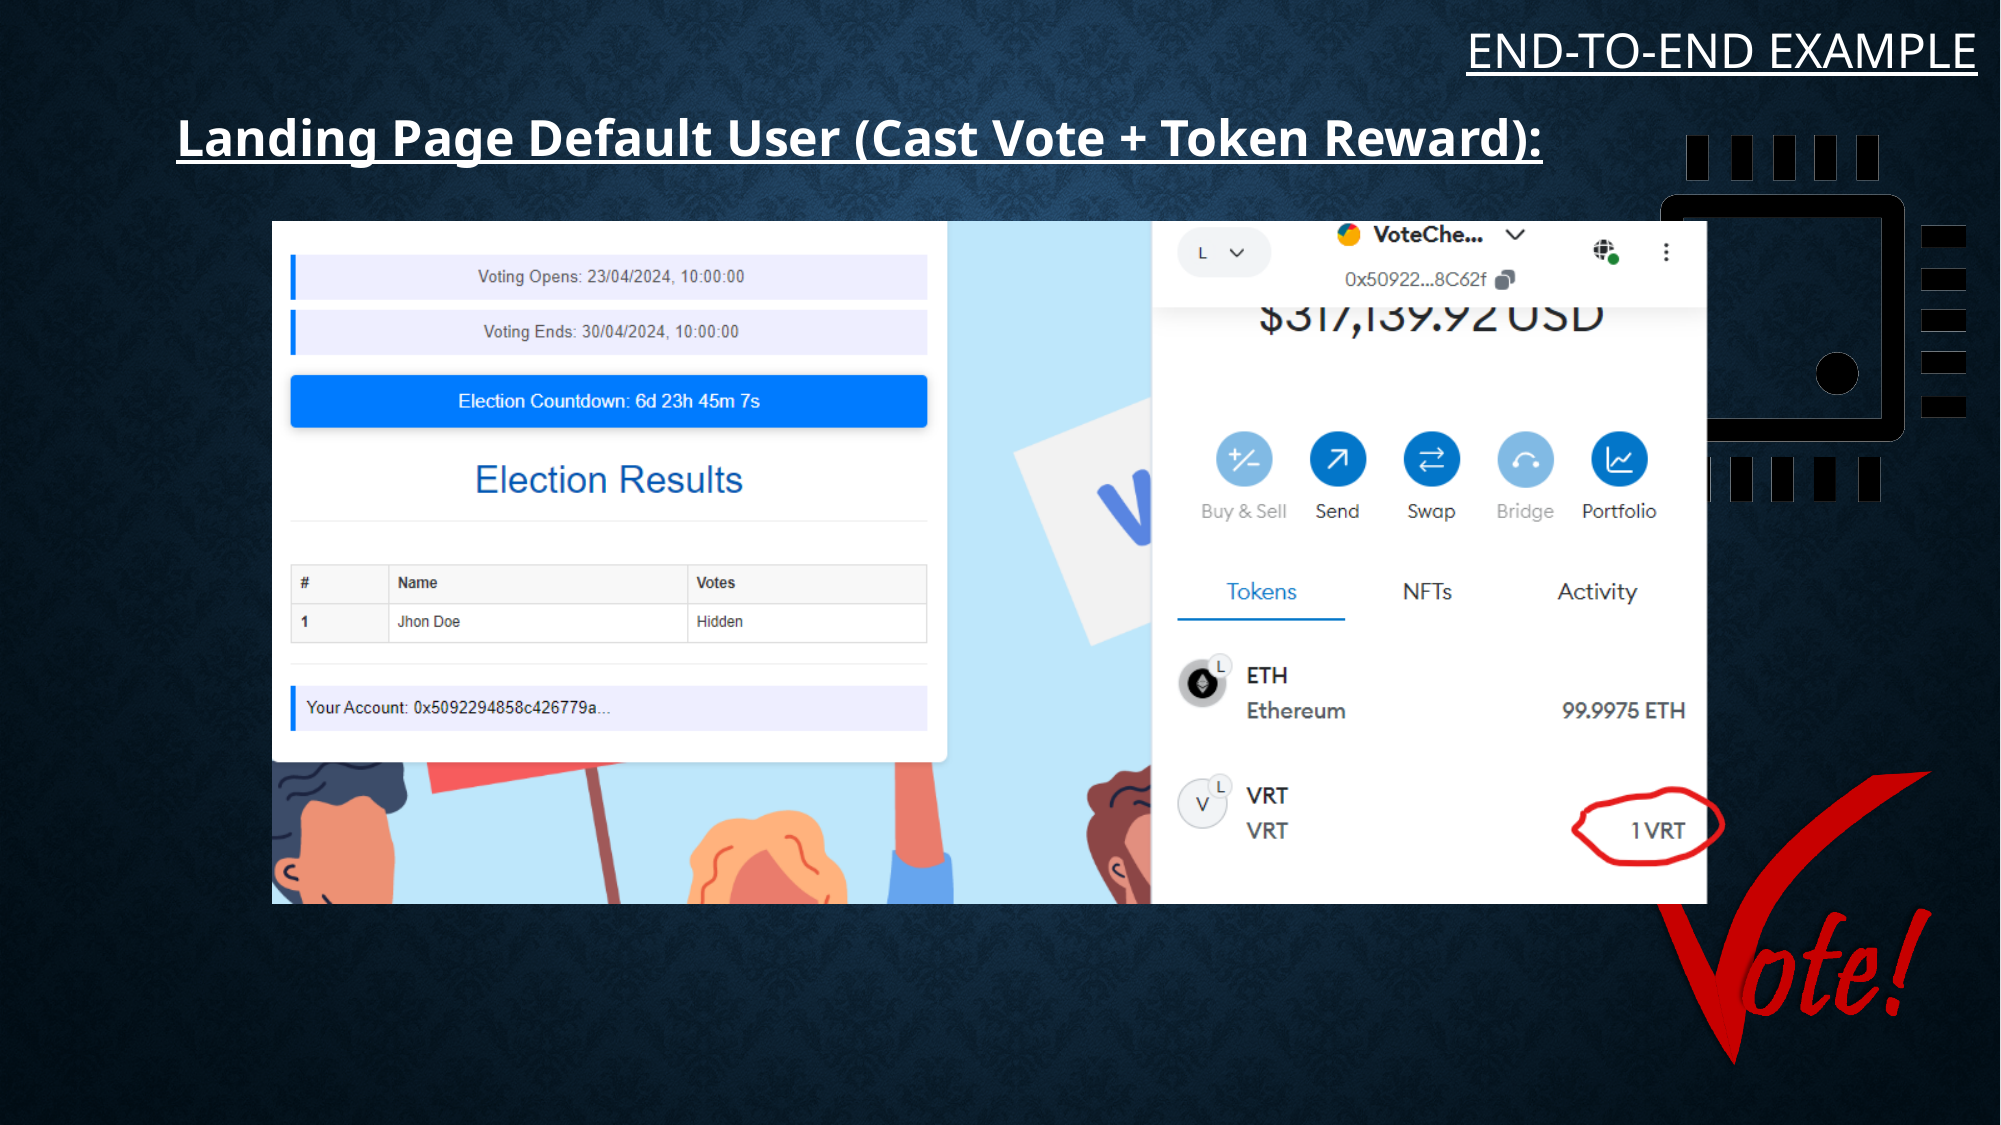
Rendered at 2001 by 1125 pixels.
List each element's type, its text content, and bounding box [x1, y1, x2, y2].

title End-to-end example [1444, 0, 2000, 87]
list Landing Page Default User (Cast Vote + Token Reward): [63, 86, 1657, 829]
picture [271, 134, 1984, 1085]
